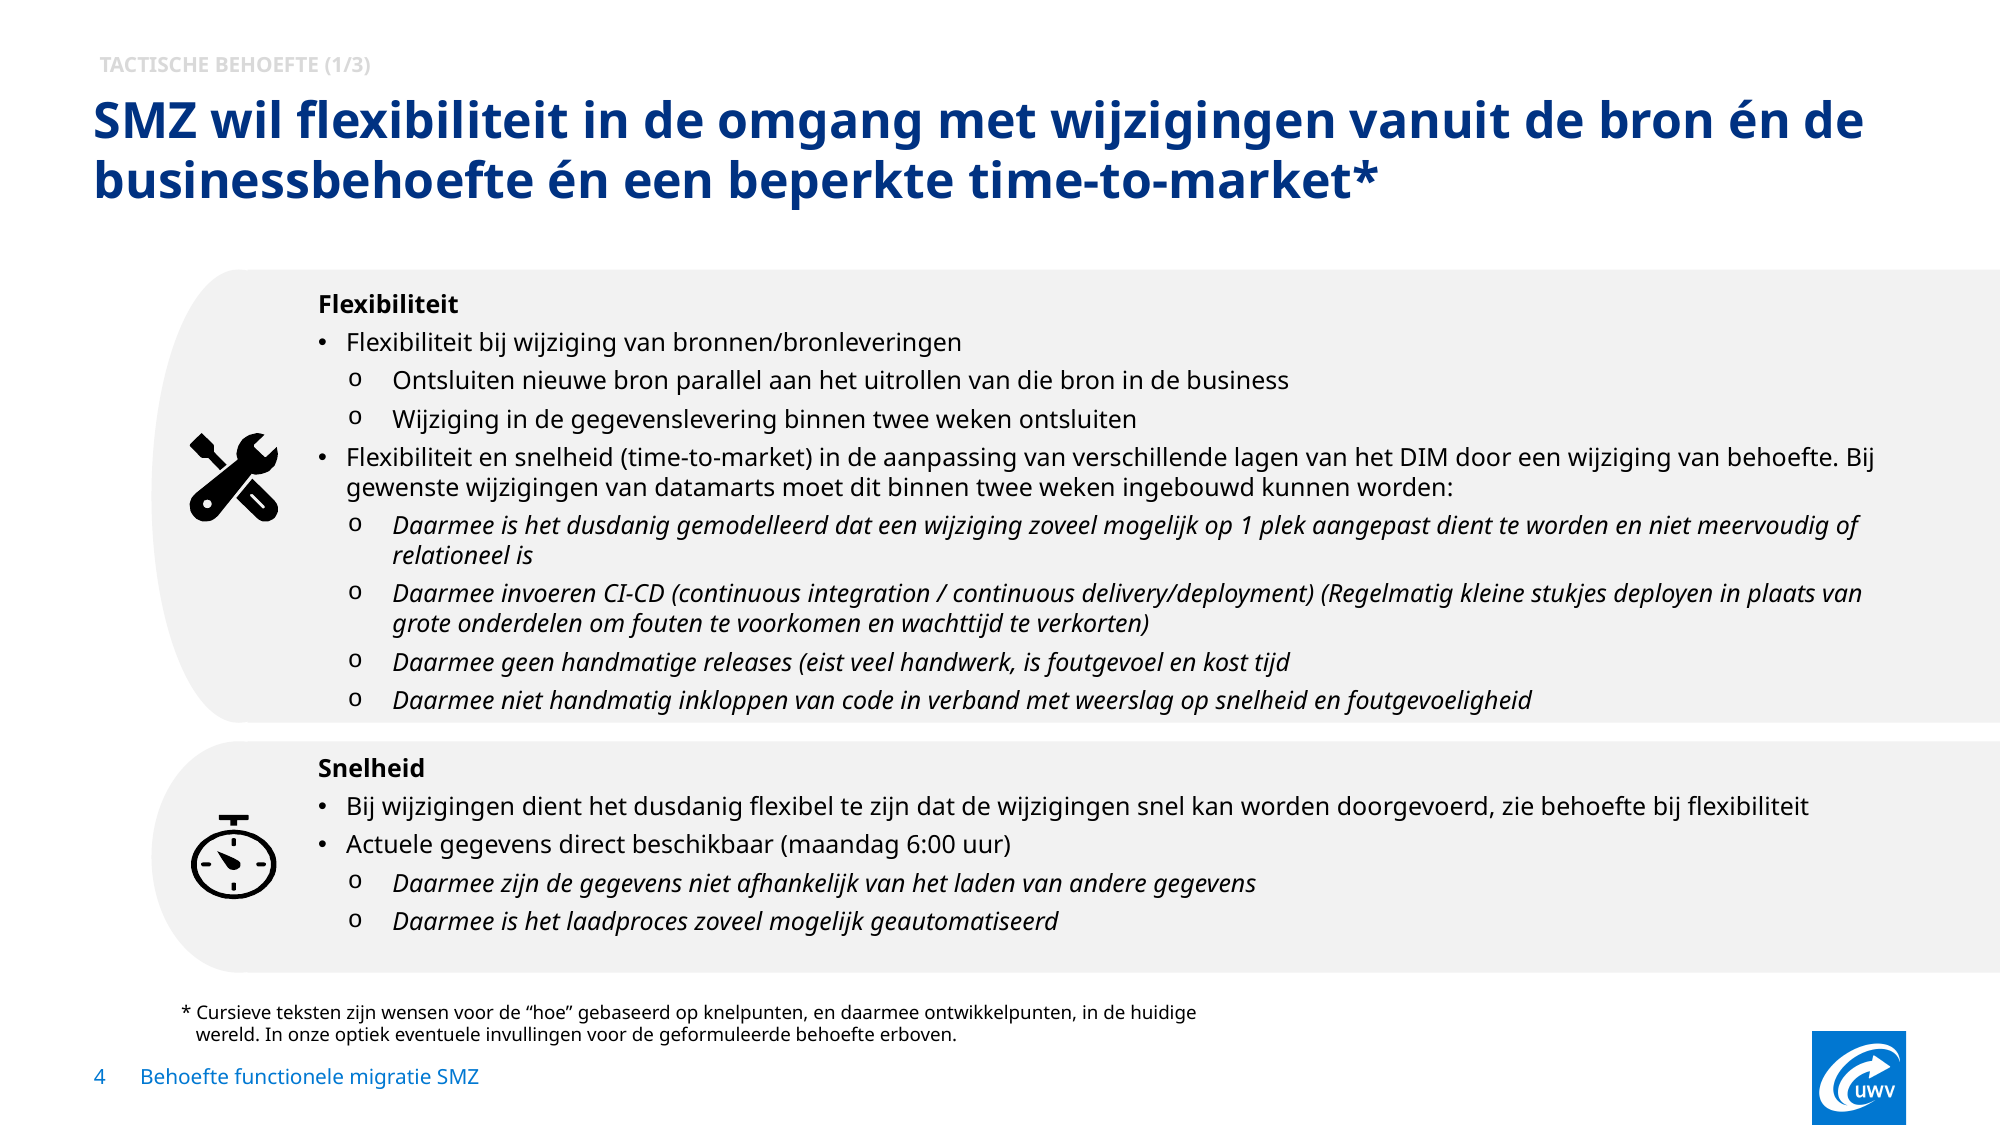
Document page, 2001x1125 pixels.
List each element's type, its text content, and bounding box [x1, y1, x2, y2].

footer Behoefte functionele migratie SMZ [141, 1030, 977, 1125]
picture [1812, 1031, 1907, 1125]
text_box Tactische behoefte (1/3) [93, 46, 1276, 81]
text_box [189, 433, 278, 522]
text_box * Cursieve teksten zijn wensen voor de “hoe” gebaseerd op knelpunten, en daarmee ontwikkelpunten, in de huidige wereld. In onze optiek eventuele invullingen voor de geformuleerde behoefte erboven. [150, 1001, 1271, 1045]
slide_number 4 [93, 1030, 141, 1125]
text_box [150, 268, 302, 724]
text_box SMZ wil flexibiliteit in de omgang met wijzigingen vanuit de bron én de businessbehoefte én een beperkte time-to-market* [93, 88, 1907, 250]
text_box [246, 268, 2000, 724]
text_box Flexibiliteit Flexibiliteit bij wijziging van bronnen/bronleveringen Ontsluiten nieuwe bron parallel aan het uitrollen van die bron in de business Wijziging in de gegevenslevering binnen twee weken ontsluiten Flexibiliteit en snelheid (time-to-market) in de aanpassing van verschillende lagen van het DIM door een wijziging van behoefte. Bij gewenste wijzigingen van datamarts moet dit binnen twee weken ingebouwd kunnen worden: Daarmee is het dusdanig gemodelleerd dat een wijziging zoveel mogelijk op 1 plek aangepast dient te worden en niet meervoudig of relationeel is Daarmee invoeren CI-CD (continuous integration / continuous delivery/deployment) (Regelmatig kleine stukjes deployen in plaats van grote onderdelen om fouten te voorkomen en wachttijd te verkorten) Daarmee geen handmatige releases (eist veel handwerk, is foutgevoel en kost tijd Daarmee niet handmatig inkloppen van code in verband met weerslag op snelheid en foutgevoeligheid [302, 280, 1907, 686]
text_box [151, 741, 2000, 973]
